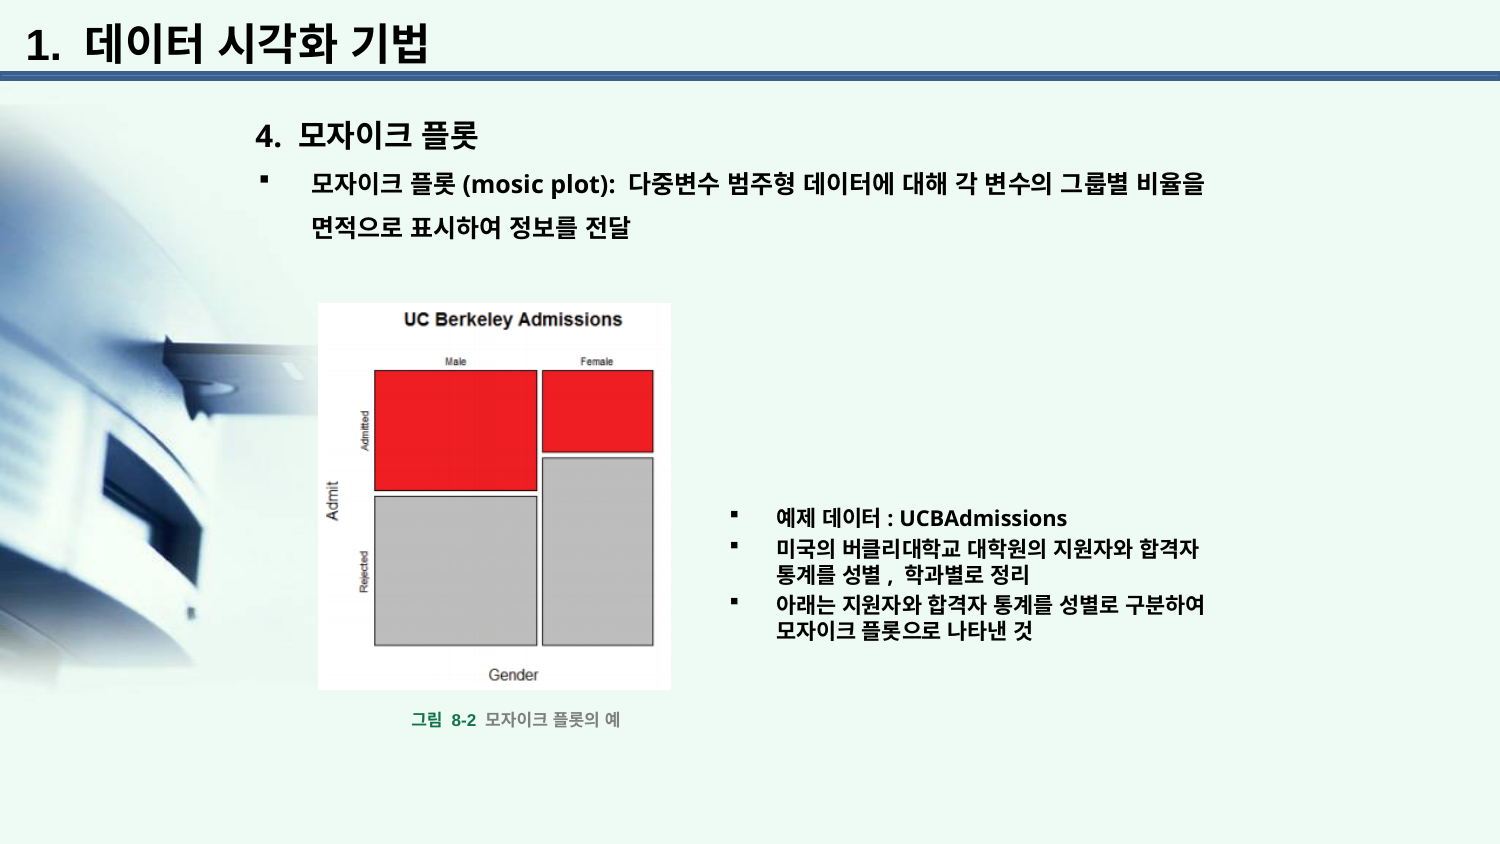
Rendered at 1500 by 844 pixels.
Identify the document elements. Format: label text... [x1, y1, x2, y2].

text_box 1. 데이터 시각화 기법 [14, 10, 1309, 95]
picture [0, 0, 1500, 71]
picture [317, 303, 672, 690]
picture [0, 81, 1500, 844]
text_box 예제 데이터: UCBAdmissions 미국의 버클리대학교 대학원의 지원자와 합격자 통계를 성별, 학과별로 정리 아래는 지원자와 합격자 통계를 성별로 구분하여 모자이크 플롯으로 나타낸 것 [676, 499, 1245, 673]
text_box 그림 8-2 모자이크 플롯의 예 [345, 682, 687, 754]
list 4. 모자이크 플롯 모자이크 플롯(mosic plot): 다중변수 범주형 데이터에 대해 각 변수의 그룹별 비율을 면적으로 표시하여 정보를 전달 [240, 95, 1293, 788]
